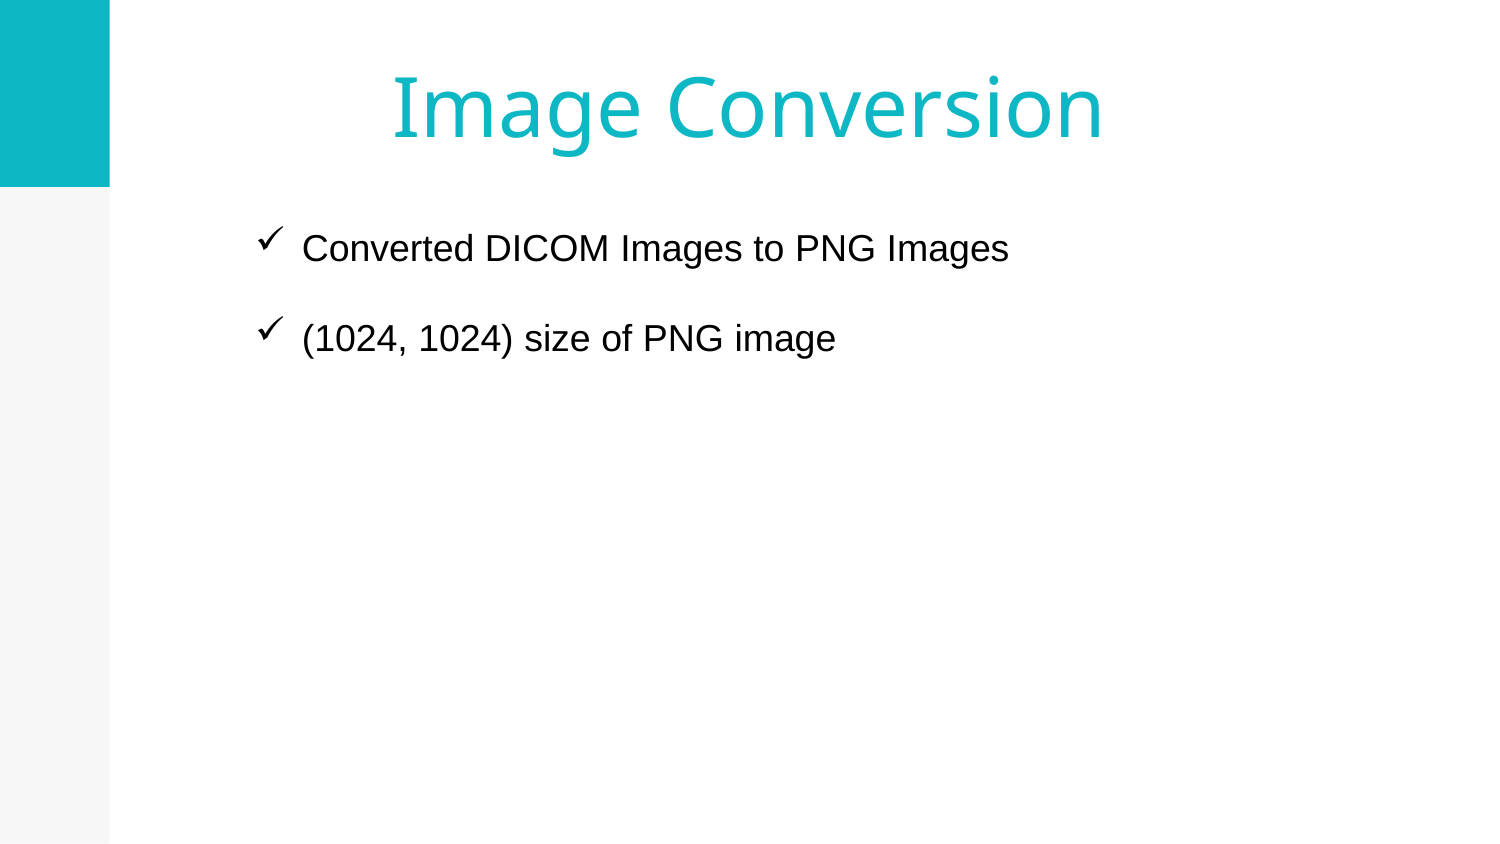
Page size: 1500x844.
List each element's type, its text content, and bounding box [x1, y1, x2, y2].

title Image Conversion [243, 33, 1257, 175]
text_box Converted DICOM Images to PNG Images (1024, 1024) size of PNG image [243, 218, 1257, 844]
